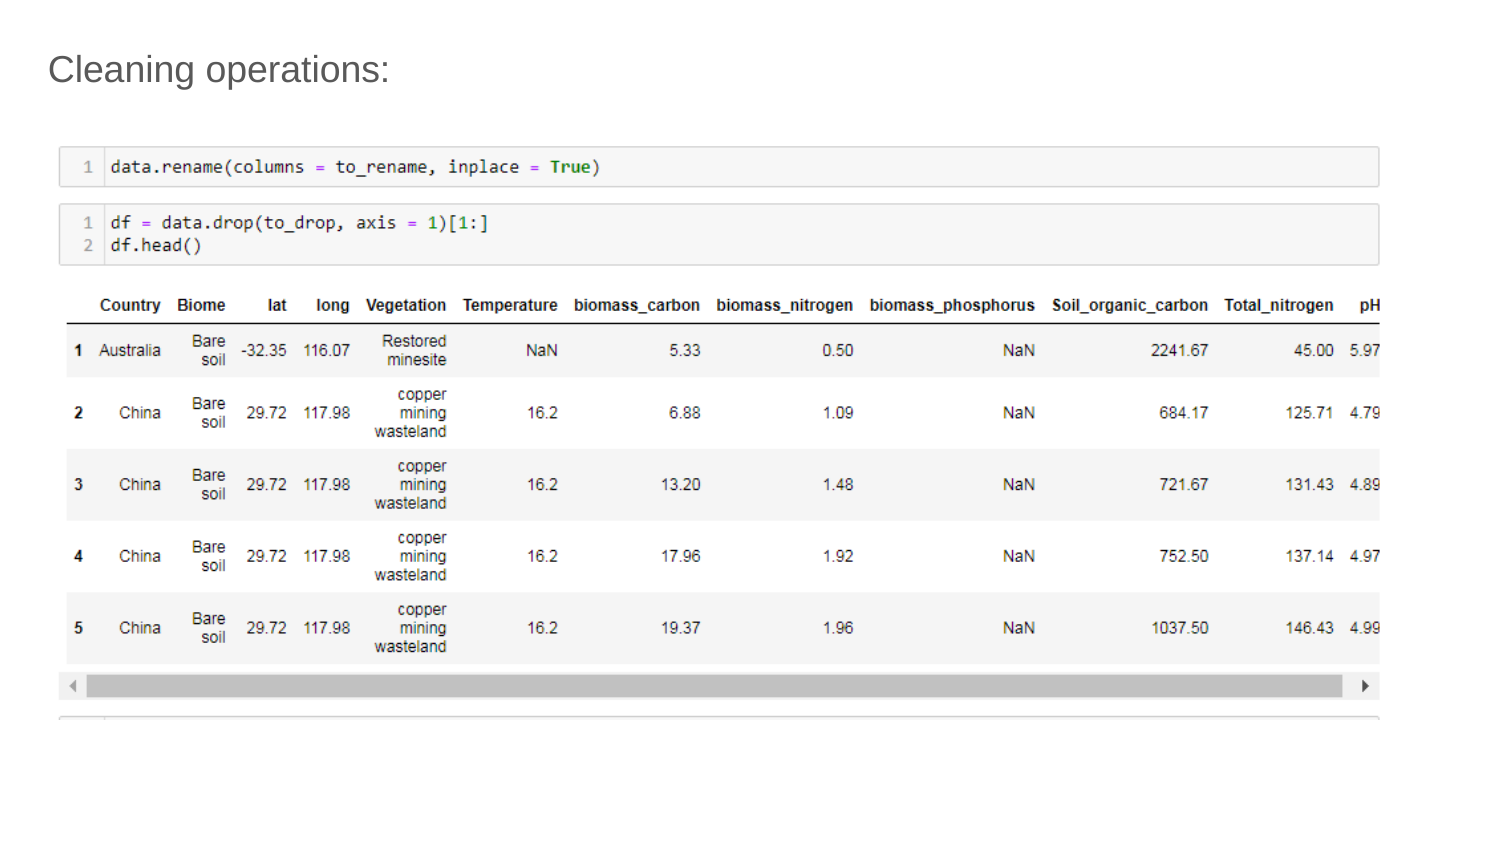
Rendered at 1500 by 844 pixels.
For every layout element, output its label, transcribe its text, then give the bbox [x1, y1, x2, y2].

picture [50, 145, 1393, 720]
list Cleaning operations: [33, 23, 917, 118]
